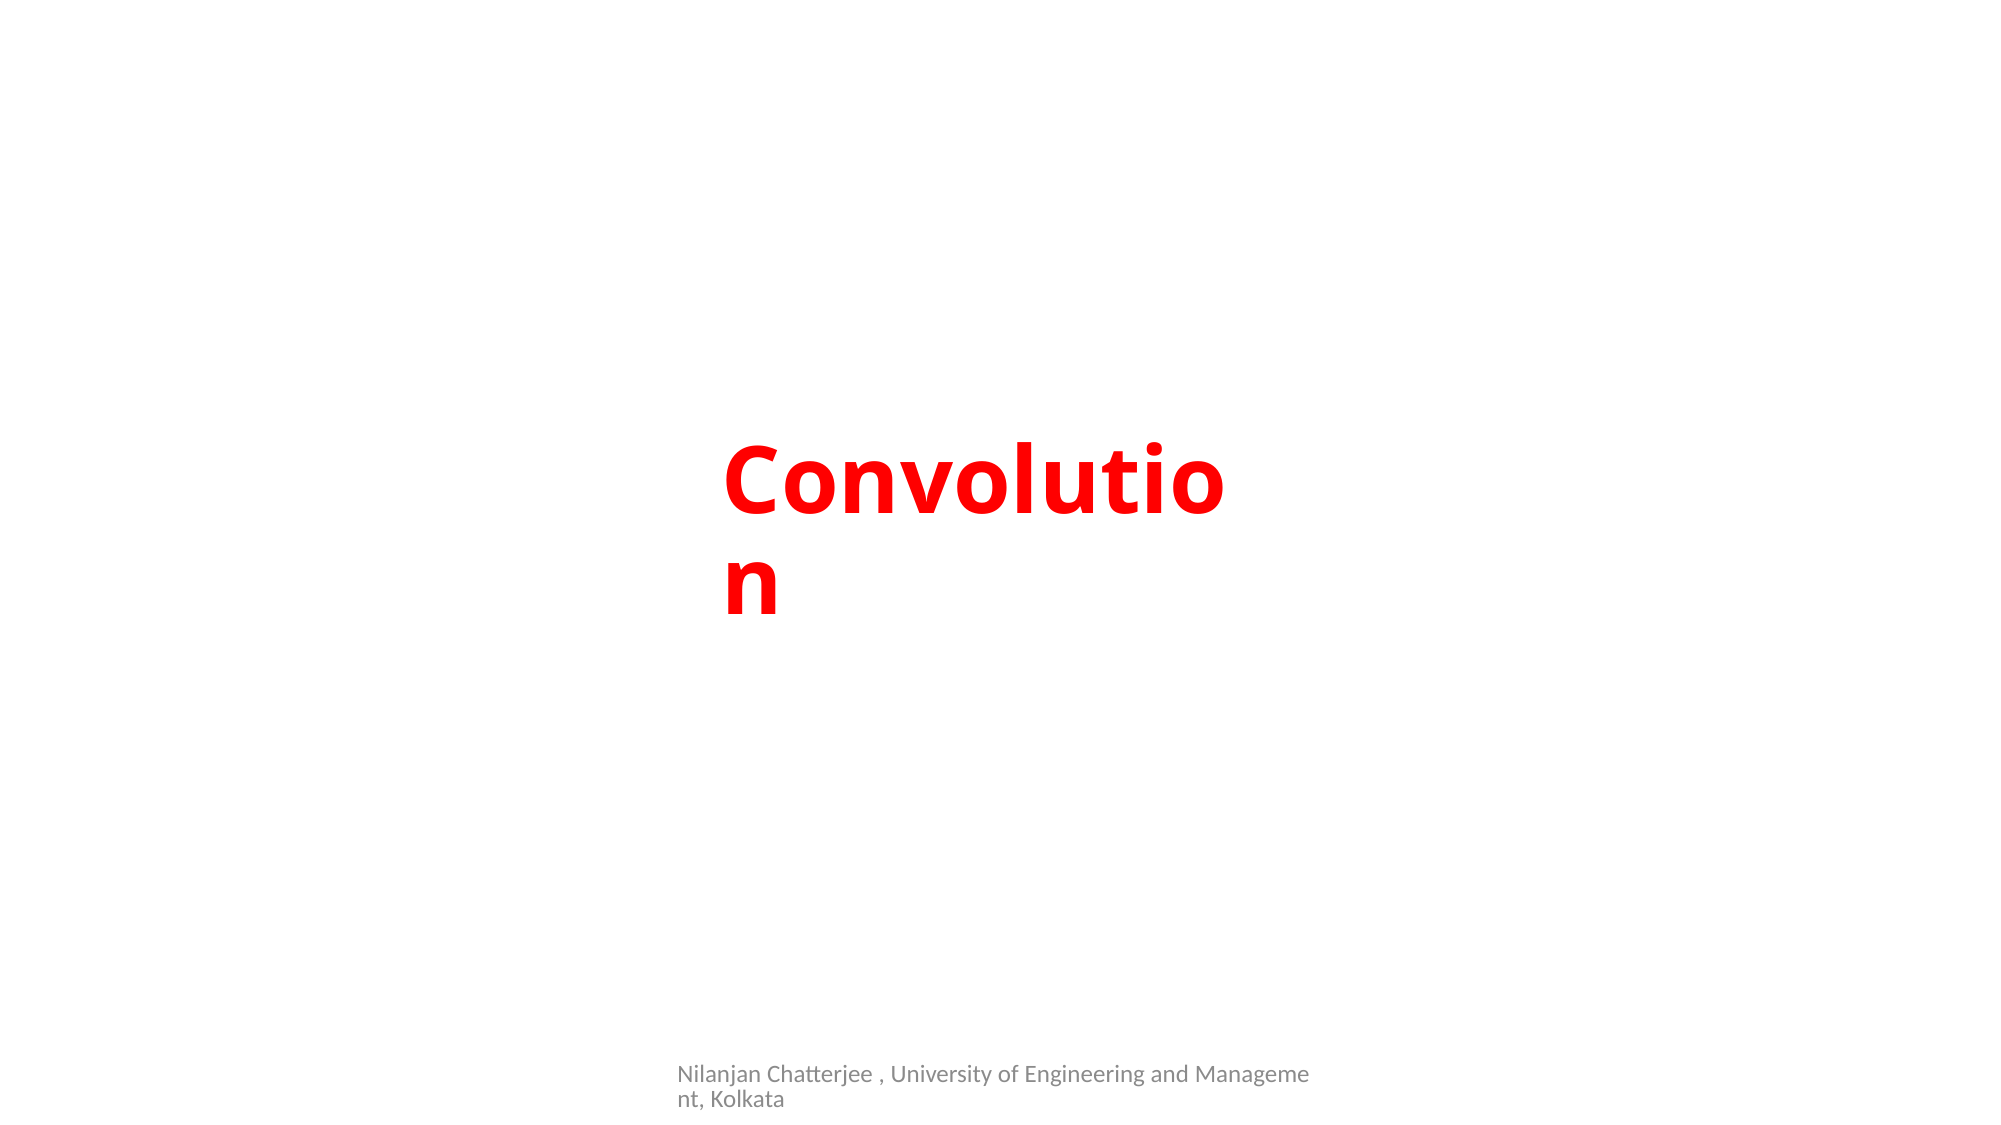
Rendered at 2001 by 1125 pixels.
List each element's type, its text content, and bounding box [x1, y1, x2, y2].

title Convolution [706, 425, 1294, 643]
footer Nilanjan Chatterjee , University of Engineering and Management, Kolkata [662, 1042, 1338, 1103]
